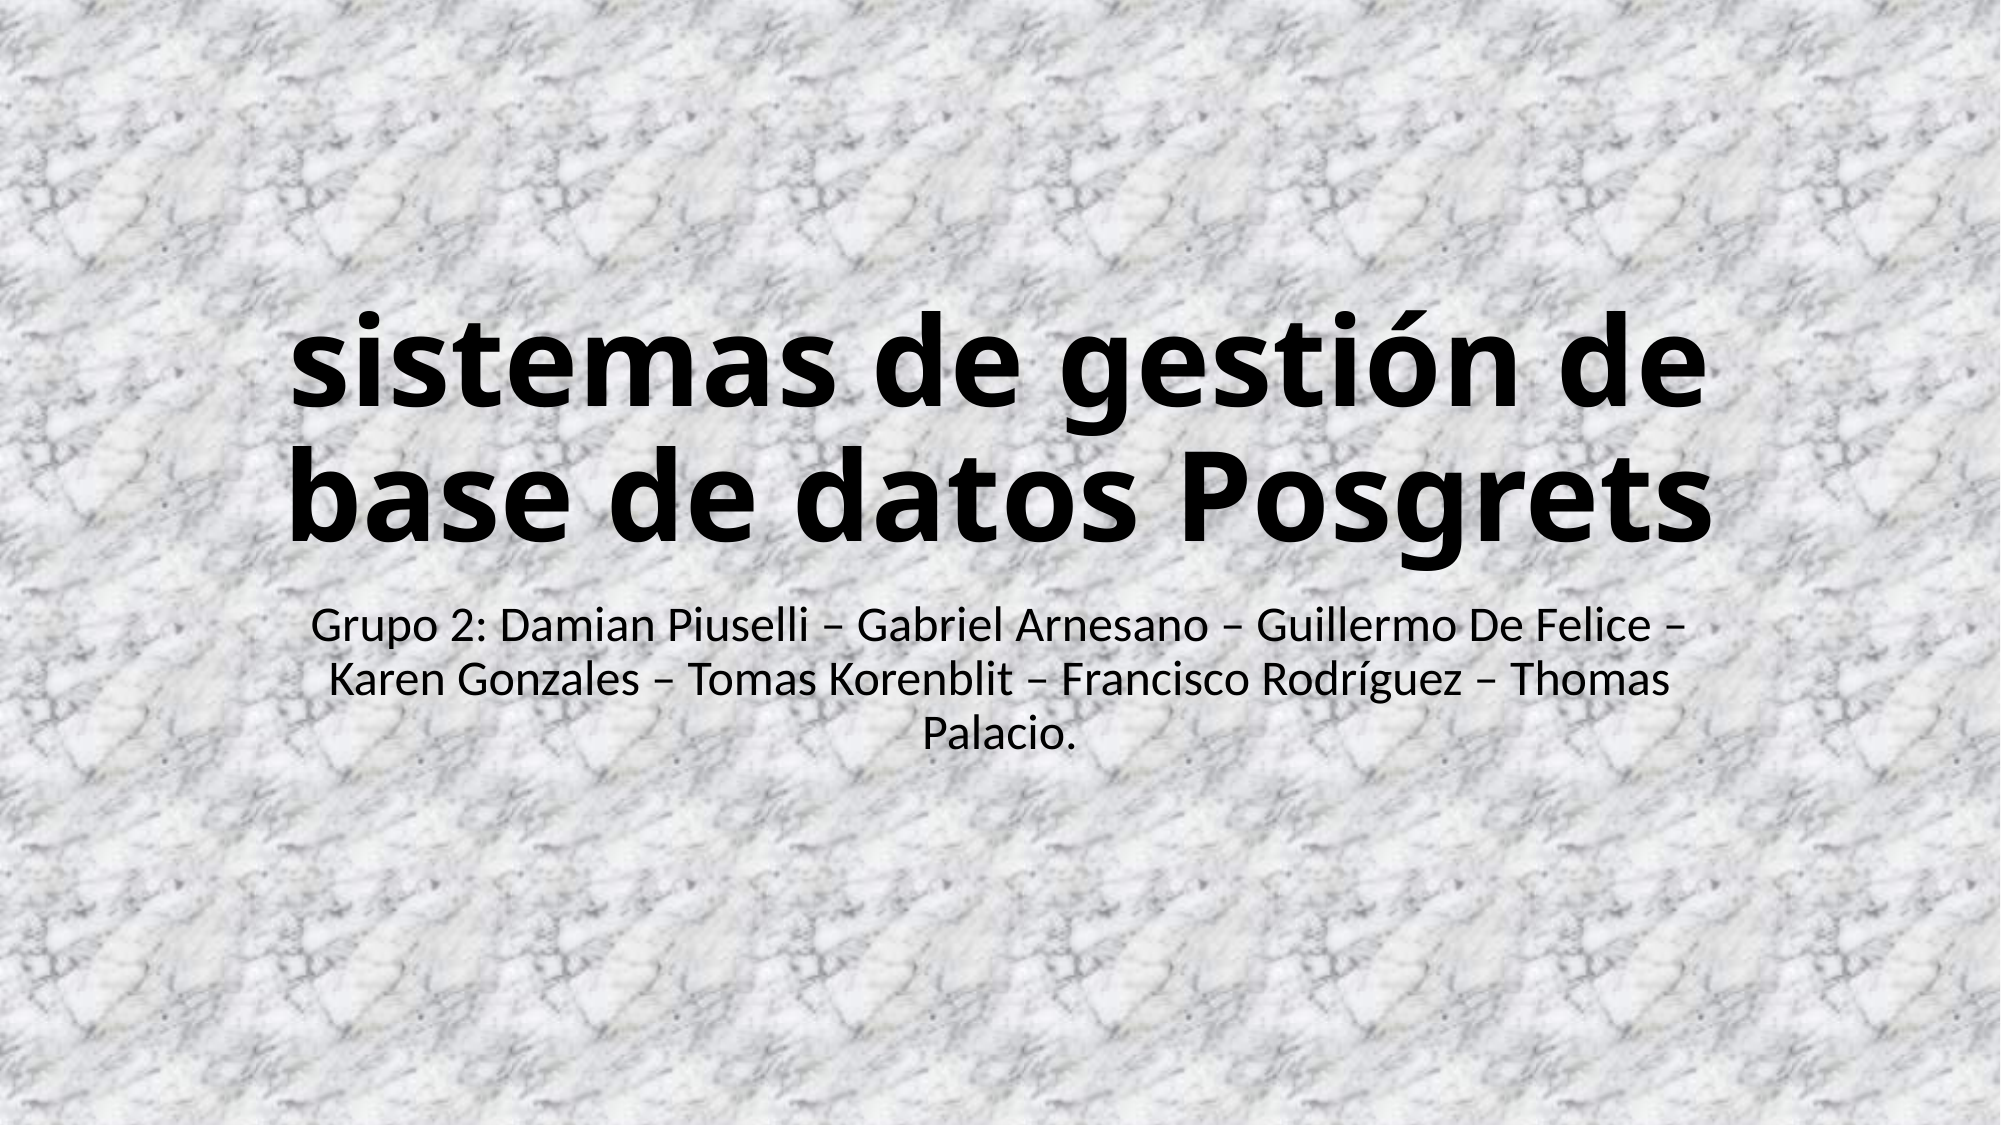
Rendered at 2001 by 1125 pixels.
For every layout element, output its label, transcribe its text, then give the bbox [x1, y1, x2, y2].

picture [0, 0, 2001, 1125]
title sistemas de gestión de base de datos Posgrets [249, 184, 1750, 576]
subtitle Grupo 2: Damian Piuselli – Gabriel Arnesano – Guillermo De Felice – Karen Gonzales – Tomas Korenblit – Francisco Rodríguez – Thomas Palacio. [249, 590, 1750, 863]
